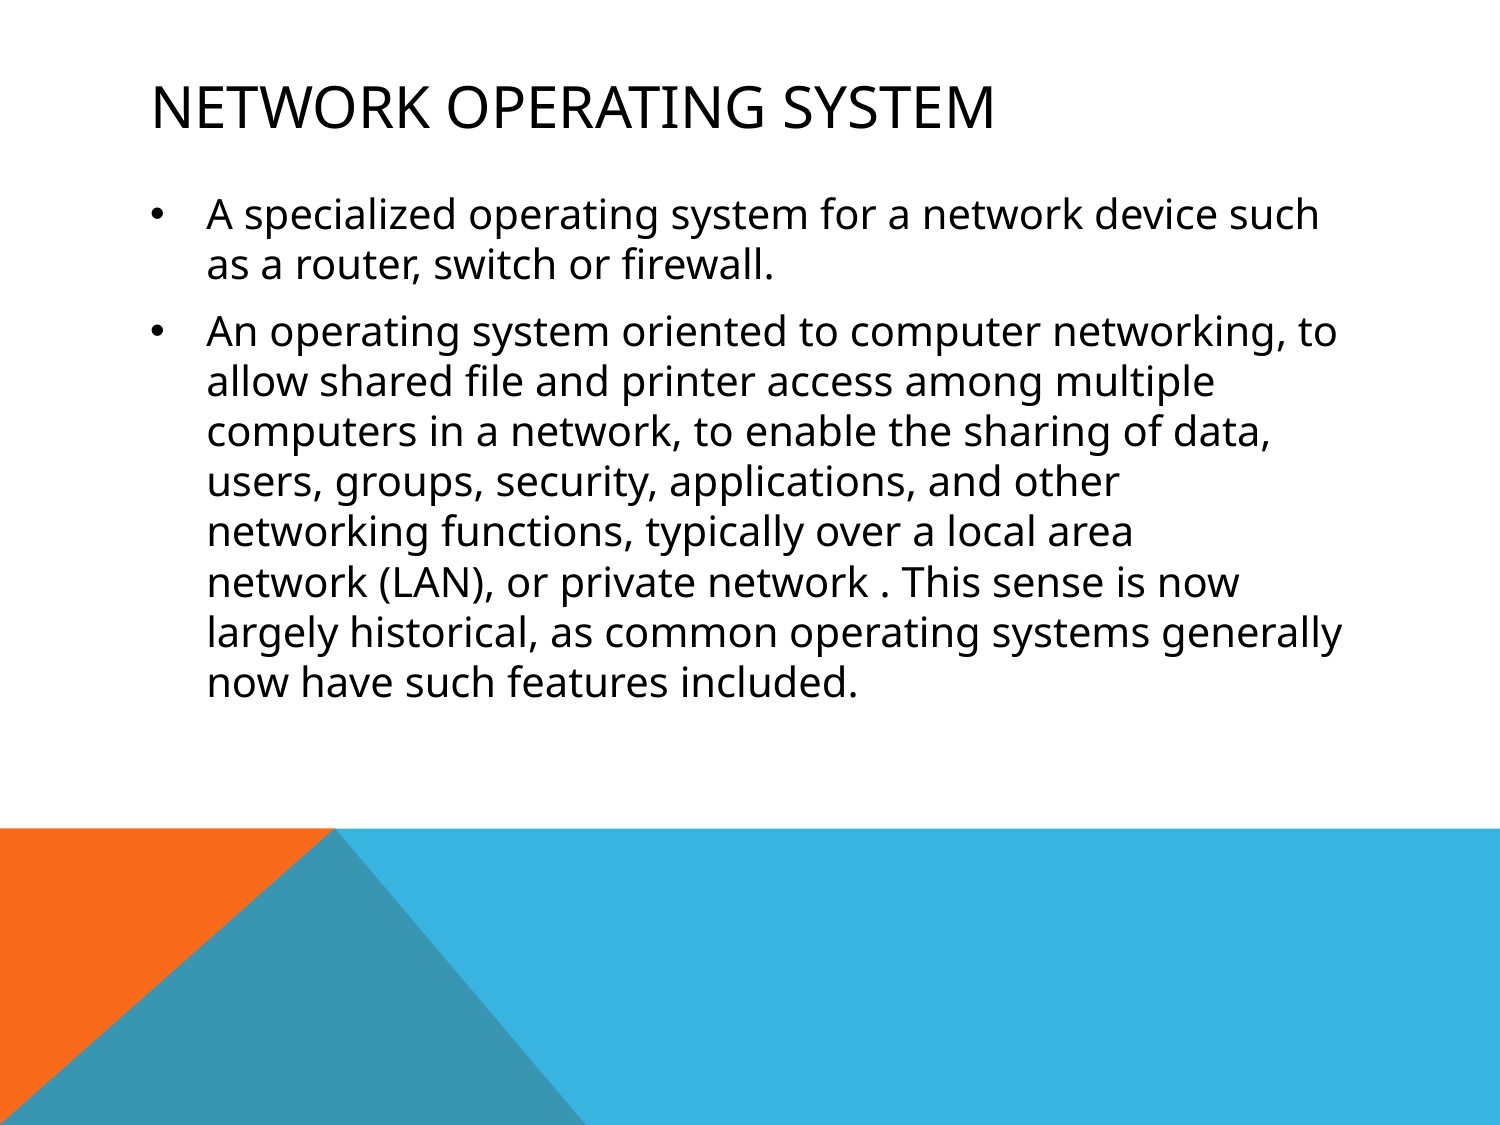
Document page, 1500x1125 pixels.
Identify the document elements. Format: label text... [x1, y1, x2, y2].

title NETWORK OPERATING SYSTEM [135, 60, 1369, 150]
list A specialized operating system for a network device such as a router, switch or firewall. An operating system oriented to computer networking, to allow shared file and printer access among multiple computers in a network, to enable the sharing of data, users, groups, security, applications, and other networking functions, typically over a local area network (LAN), or private network . This sense is now largely historical, as common operating systems generally now have such features included. [135, 180, 1369, 768]
